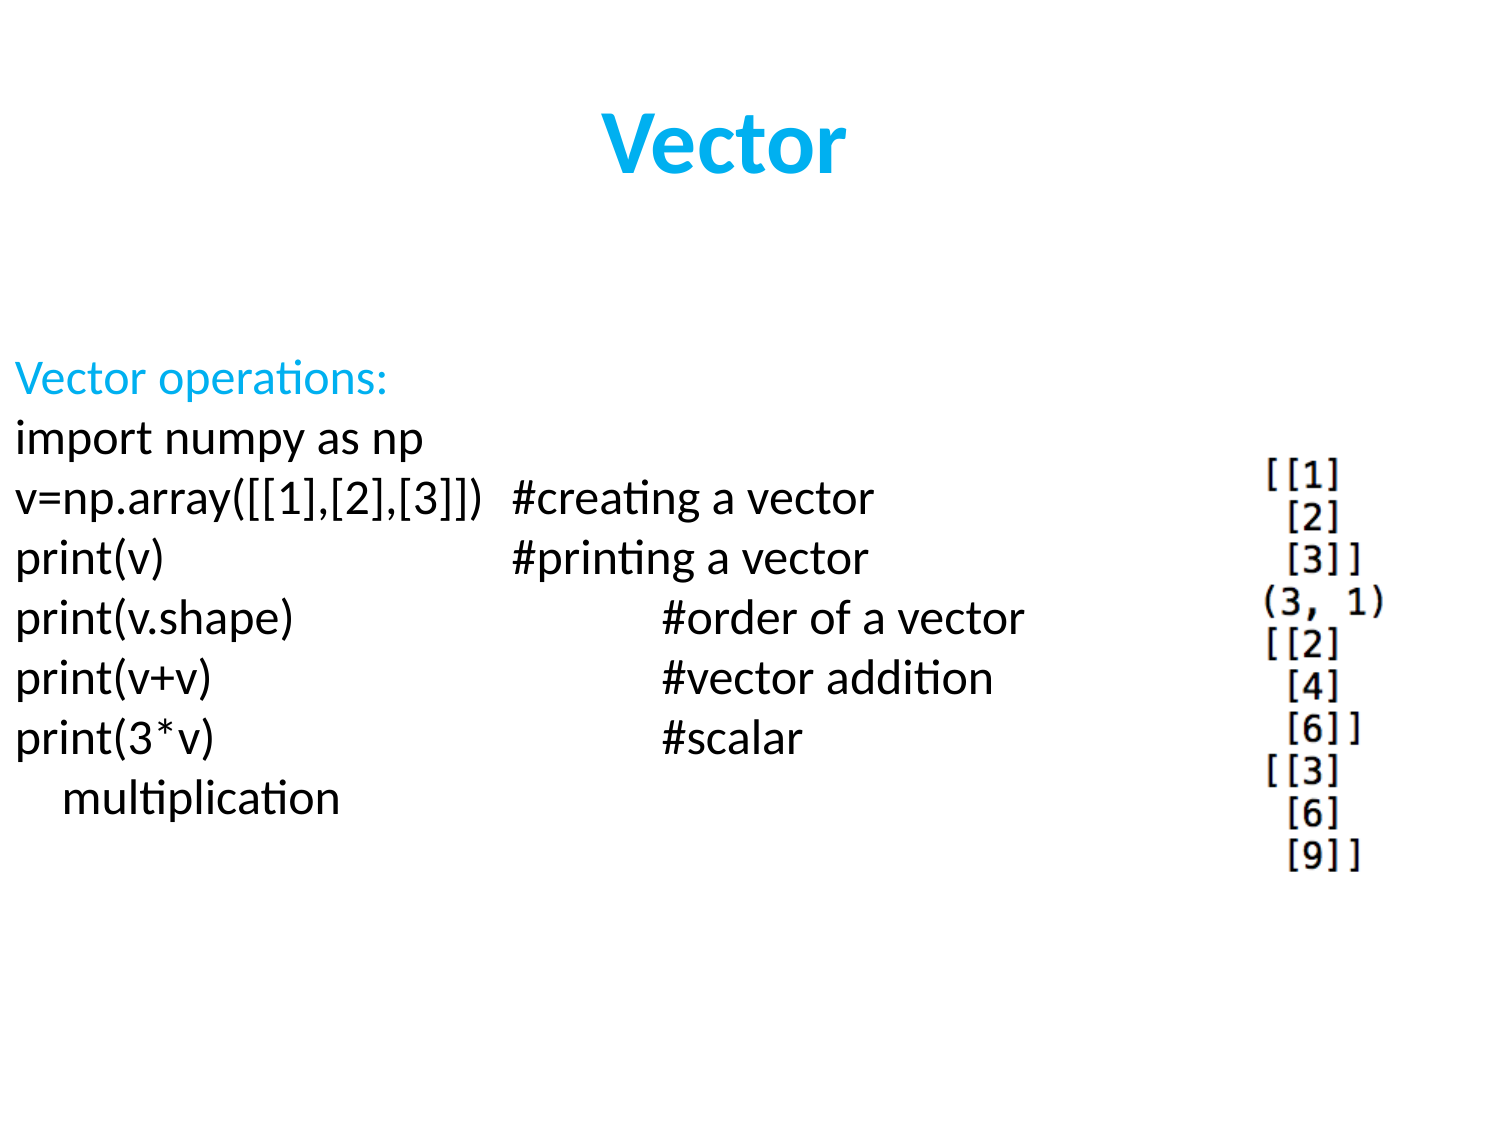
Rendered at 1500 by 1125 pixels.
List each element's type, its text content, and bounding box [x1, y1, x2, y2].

picture [1249, 449, 1413, 875]
text_box Vector [87, 75, 1363, 175]
text_box Vector operations: import numpy as np v=np.array([[1],[2],[3]]) #creating a vector print(v) #printing a vector print(v.shape) #order of a vector print(v+v) #vector addition print(3*v) #scalar multiplication [0, 337, 1075, 833]
